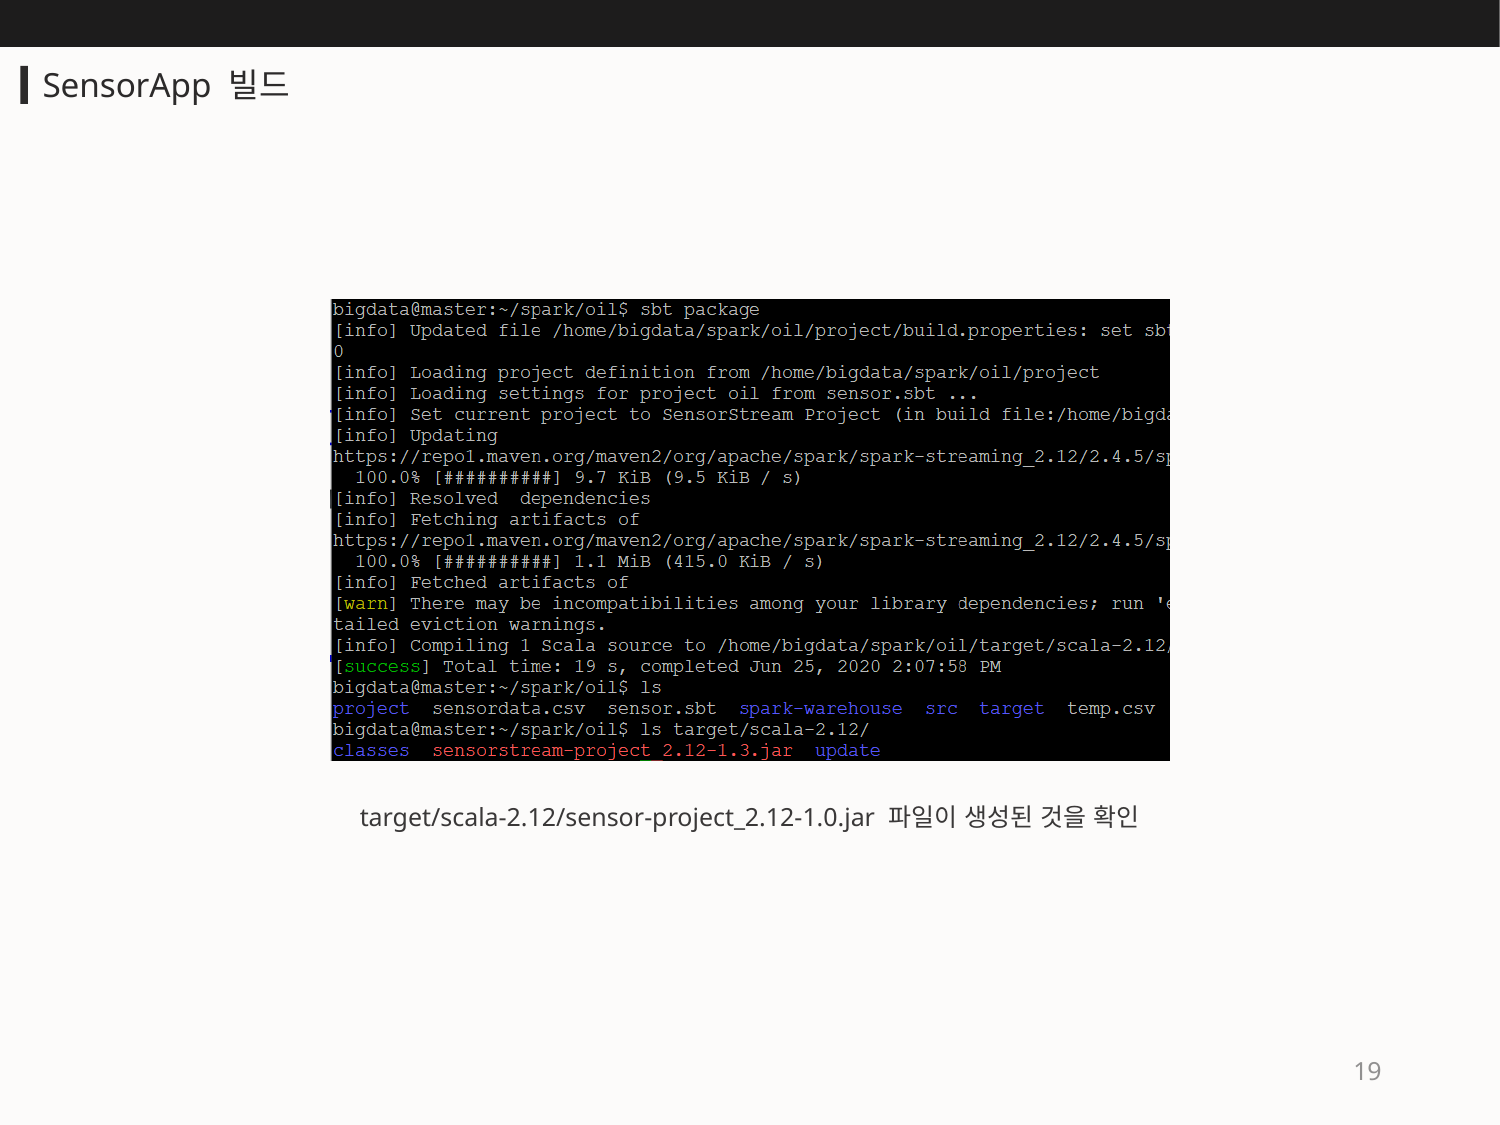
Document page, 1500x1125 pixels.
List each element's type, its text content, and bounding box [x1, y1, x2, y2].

picture [330, 299, 1170, 761]
text_box target/scala-2.12/sensor-project_2.12-1.0.jar 파일이 생성된 것을 확인 [206, 778, 1294, 839]
slide_number 19 [1059, 1042, 1397, 1103]
text_box SensorApp 빌드 [27, 56, 604, 112]
text_box [0, 0, 1500, 48]
text_box [19, 65, 27, 105]
